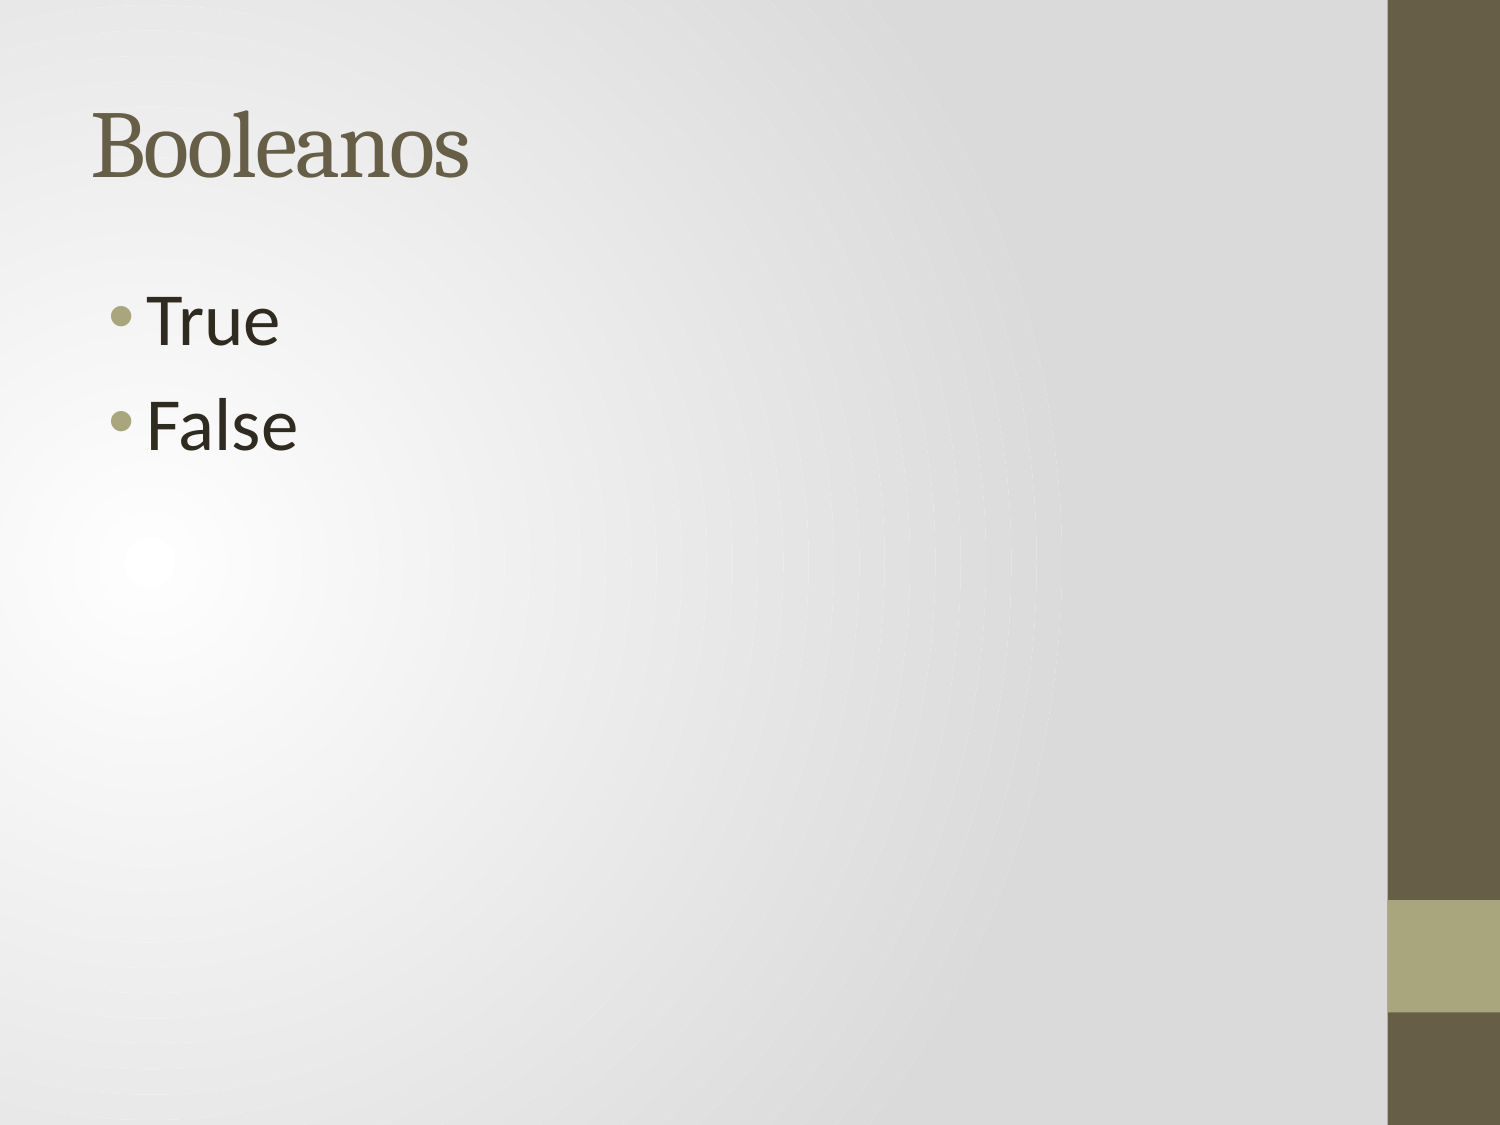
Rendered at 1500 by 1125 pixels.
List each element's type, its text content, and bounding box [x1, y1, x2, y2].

list True False [75, 262, 1325, 1050]
title Booleanos [75, 45, 1325, 233]
